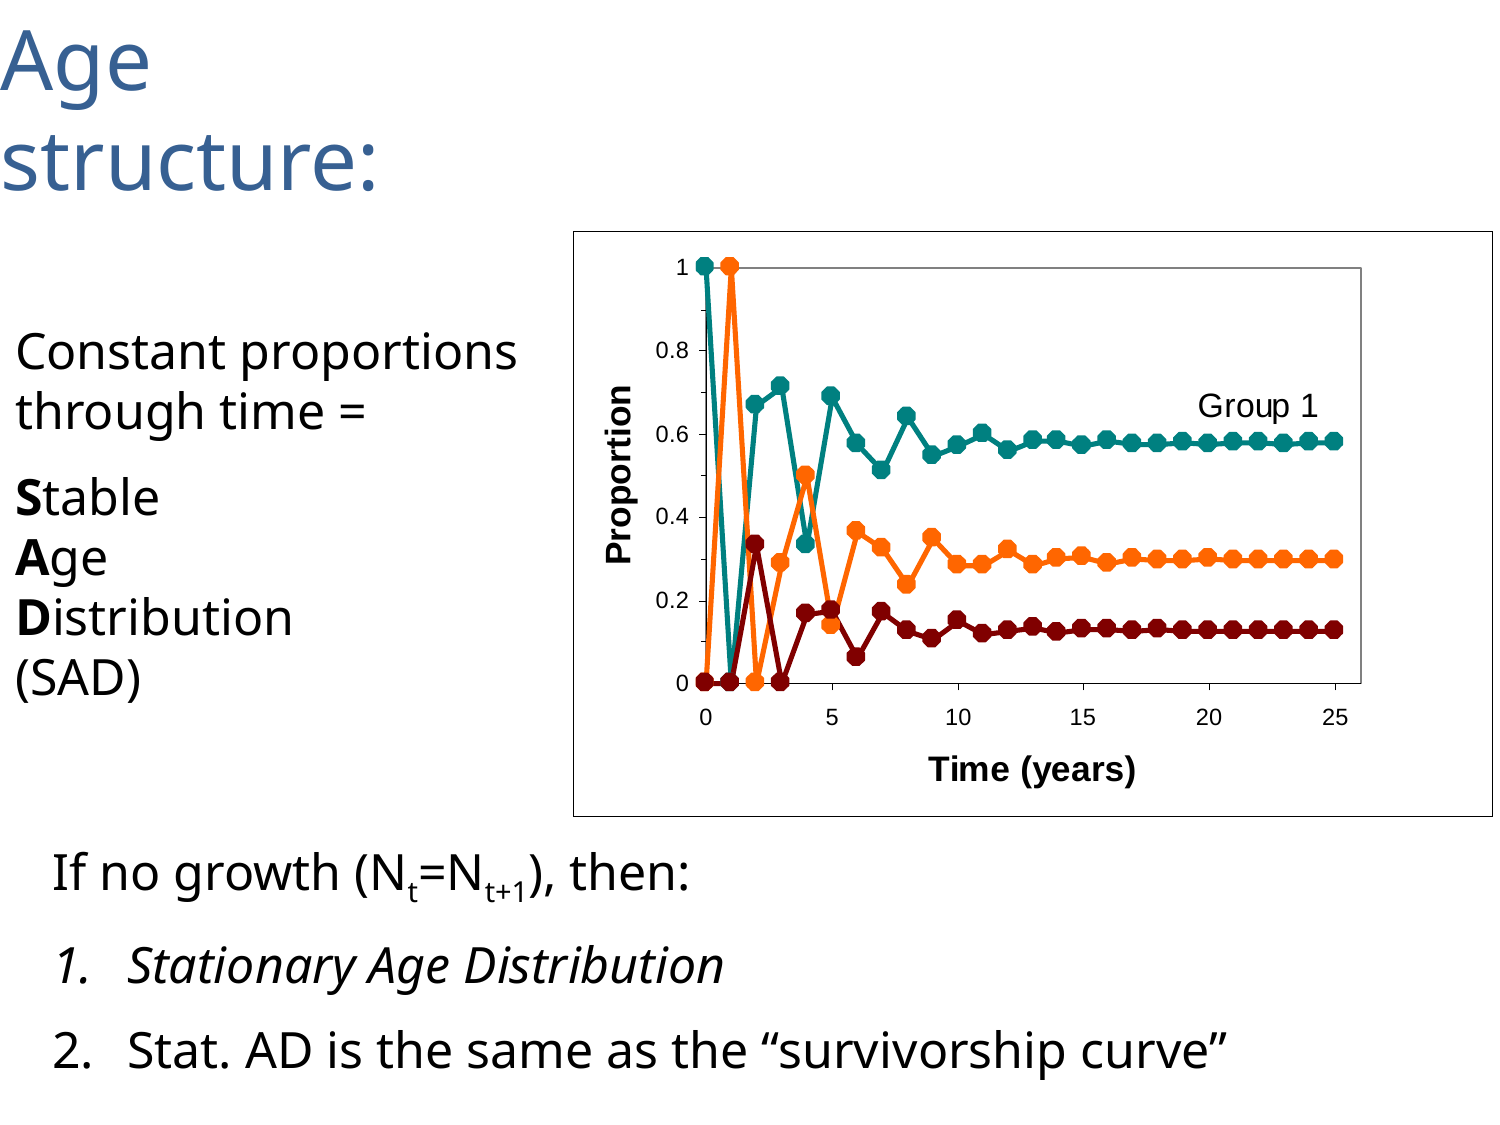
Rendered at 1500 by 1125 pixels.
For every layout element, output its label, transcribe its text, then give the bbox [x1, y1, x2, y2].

text_box If no growth (Nt=Nt+1), then: Stationary Age Distribution Stat. AD is the same as the “survivorship curve” [37, 832, 1500, 1086]
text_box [564, 222, 1500, 826]
text_box Age structure: [0, 0, 395, 215]
text_box Constant proportions through time = Stable Age Distribution (SAD) [0, 312, 559, 713]
